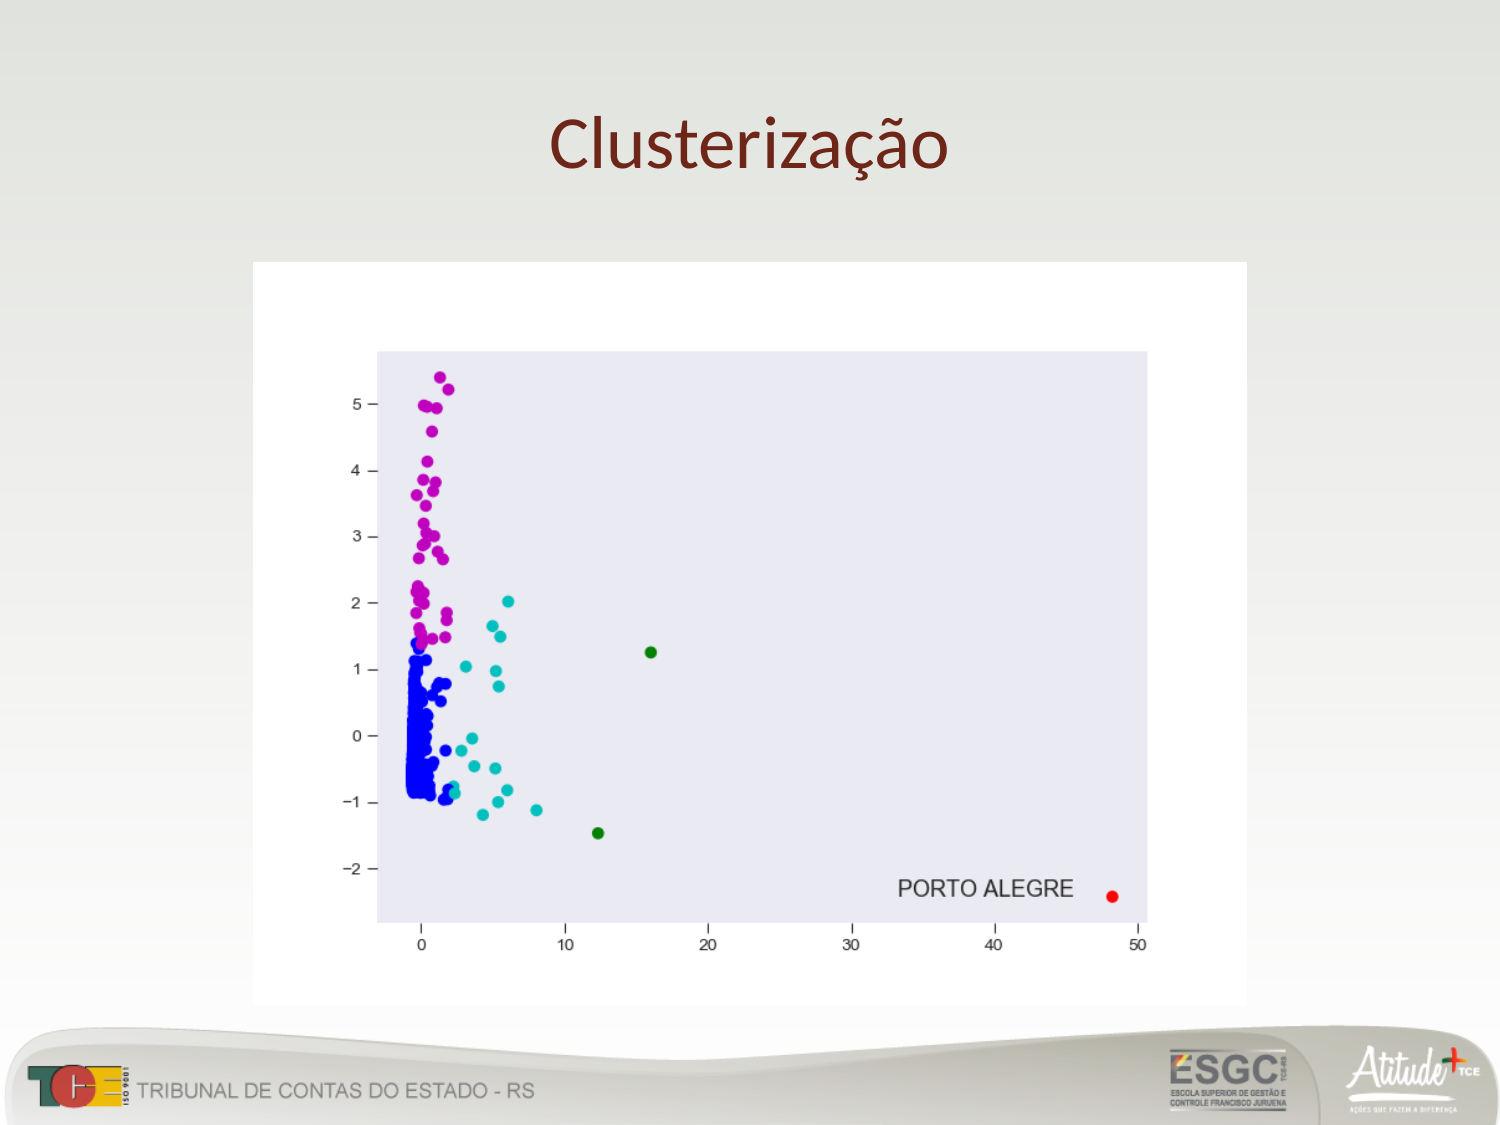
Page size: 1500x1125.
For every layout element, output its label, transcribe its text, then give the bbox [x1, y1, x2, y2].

picture [0, 0, 1500, 1125]
title Clusterização [75, 45, 1425, 233]
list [253, 262, 1247, 1006]
